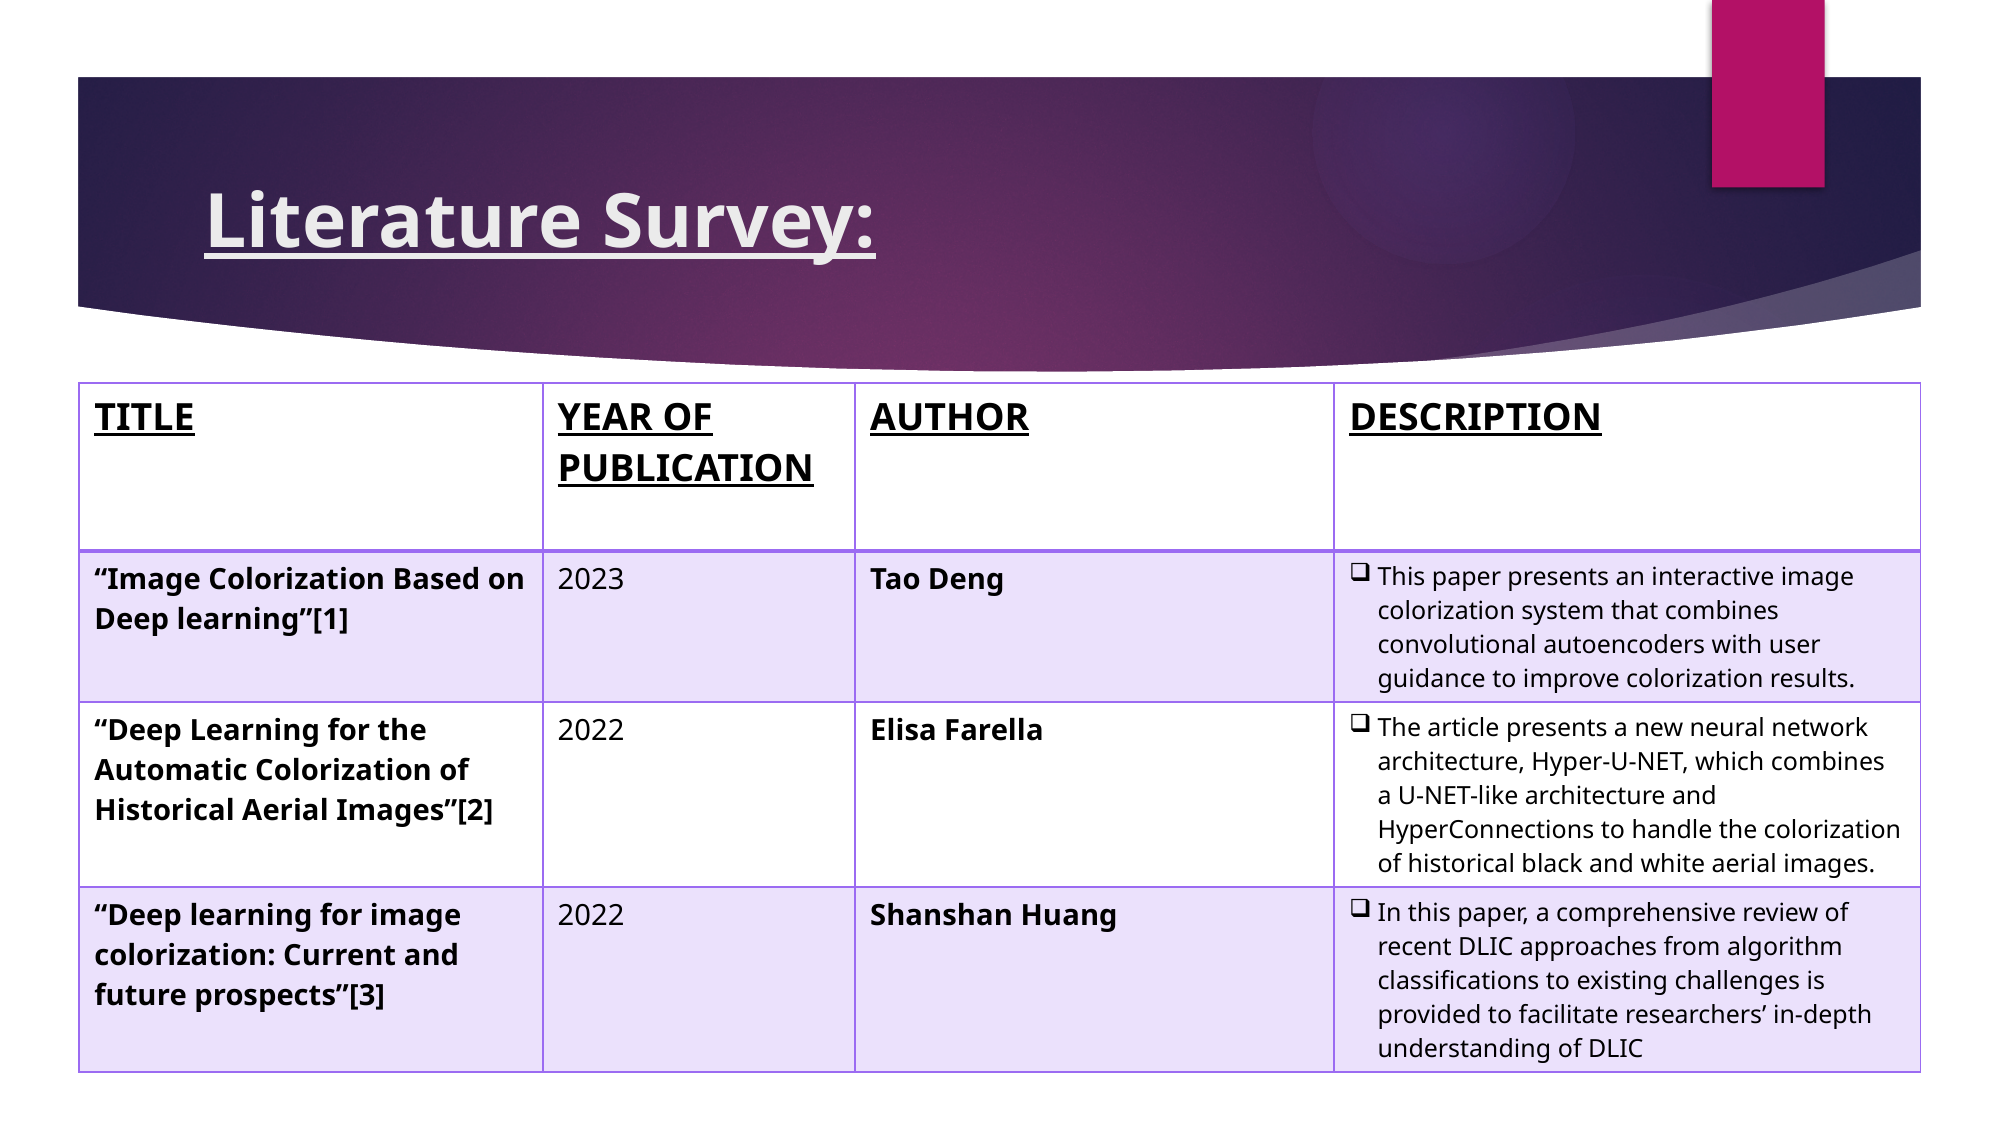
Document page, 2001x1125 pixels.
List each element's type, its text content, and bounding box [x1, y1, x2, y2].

table_cell Tao Deng [856, 553, 1333, 701]
table_header DESCRIPTION [1335, 384, 1920, 549]
table_cell Elisa Farella [856, 703, 1333, 886]
table_header TITLE [80, 384, 542, 549]
table_cell In this paper, a comprehensive review of recent DLIC approaches from algorithm classifications to existing challenges is provided to facilitate researchers’ in-depth understanding of DLIC [1335, 888, 1920, 1071]
table_cell 2023 [544, 553, 854, 701]
table_cell “Deep Learning for the Automatic Colorization of Historical Aerial Images”[2] [80, 703, 542, 886]
table_cell 2022 [544, 703, 854, 886]
table_cell “Deep learning for image colorization: Current and future prospects”[3] [80, 888, 542, 1071]
table_cell 2022 [544, 888, 854, 1071]
title Literature Survey: [189, 159, 1627, 276]
table_header YEAR OF PUBLICATION [544, 384, 854, 549]
table_cell Shanshan Huang [856, 888, 1333, 1071]
table_header AUTHOR [856, 384, 1333, 549]
table_cell The article presents a new neural network architecture, Hyper-U-NET, which combines a U-NET-like architecture and HyperConnections to handle the colorization of historical black and white aerial images. [1335, 703, 1920, 886]
table_cell “Image Colorization Based on Deep learning”[1] [80, 553, 542, 701]
table_cell This paper presents an interactive image colorization system that combines convolutional autoencoders with user guidance to improve colorization results. [1335, 553, 1920, 701]
